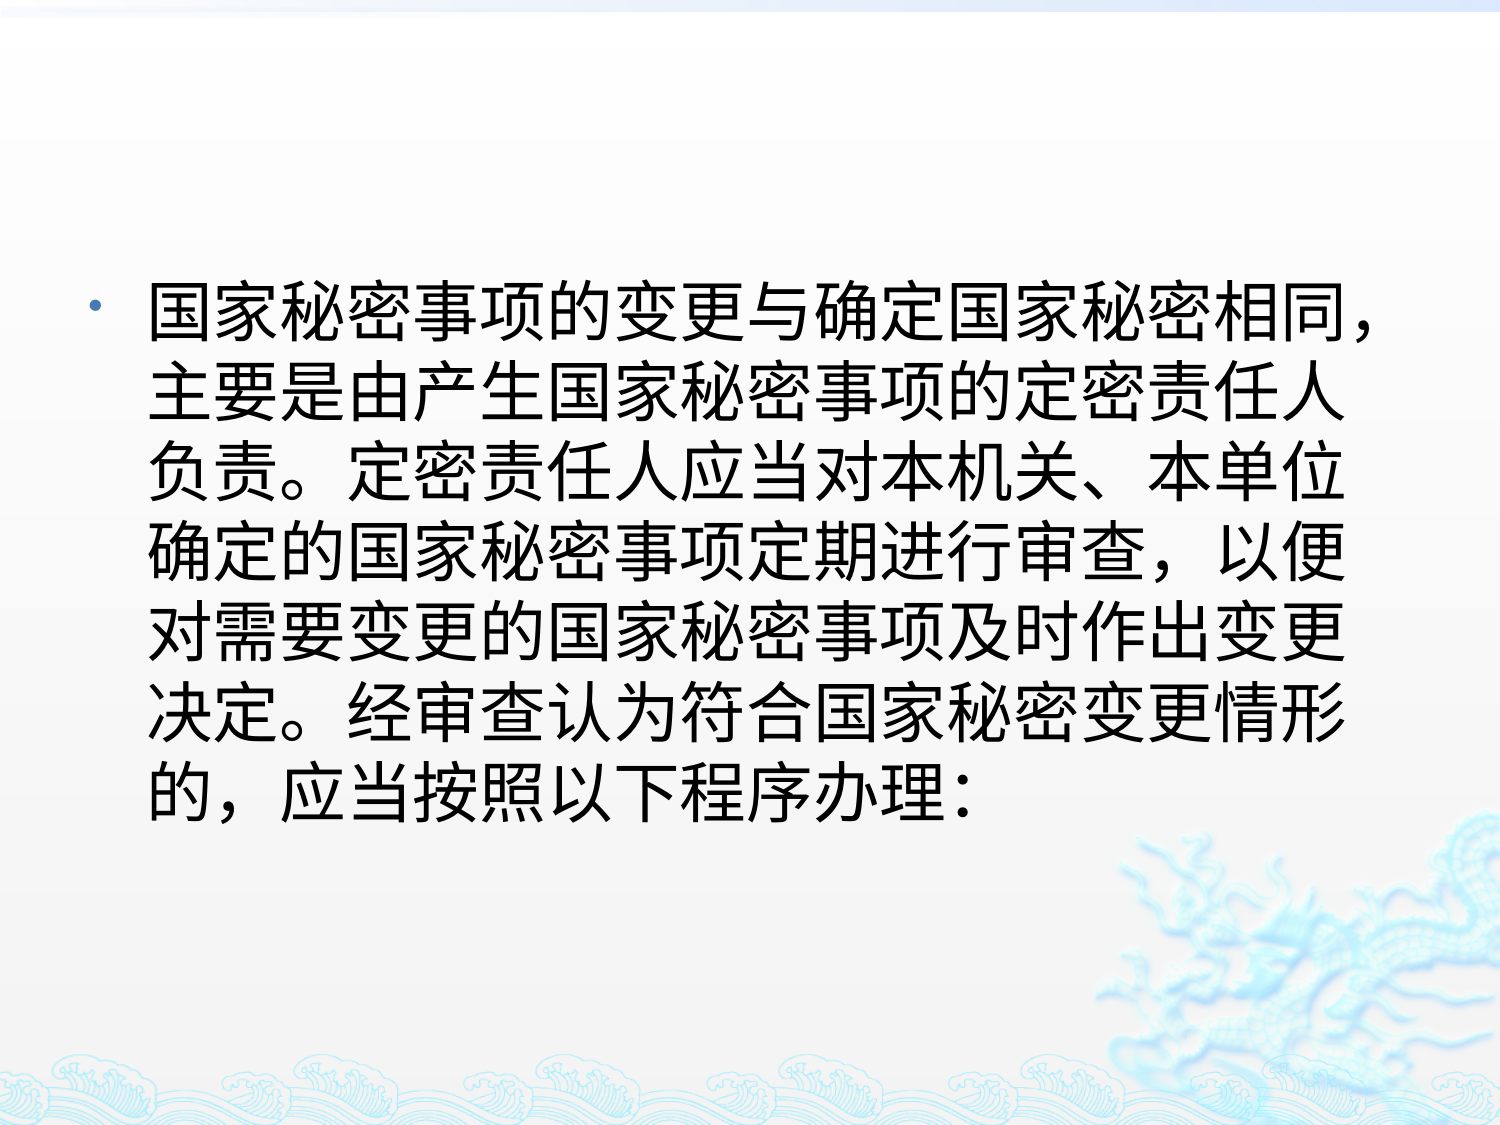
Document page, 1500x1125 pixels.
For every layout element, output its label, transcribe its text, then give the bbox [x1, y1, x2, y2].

list 国家秘密事项的变更与确定国家秘密相同，主要是由产生国家秘密事项的定密责任人负责。定密责任人应当对本机关、本单位确定的国家秘密事项定期进行审查，以便对需要变更的国家秘密事项及时作出变更决定。经审查认为符合国家秘密变更情形的，应当按照以下程序办理： [75, 262, 1425, 1005]
